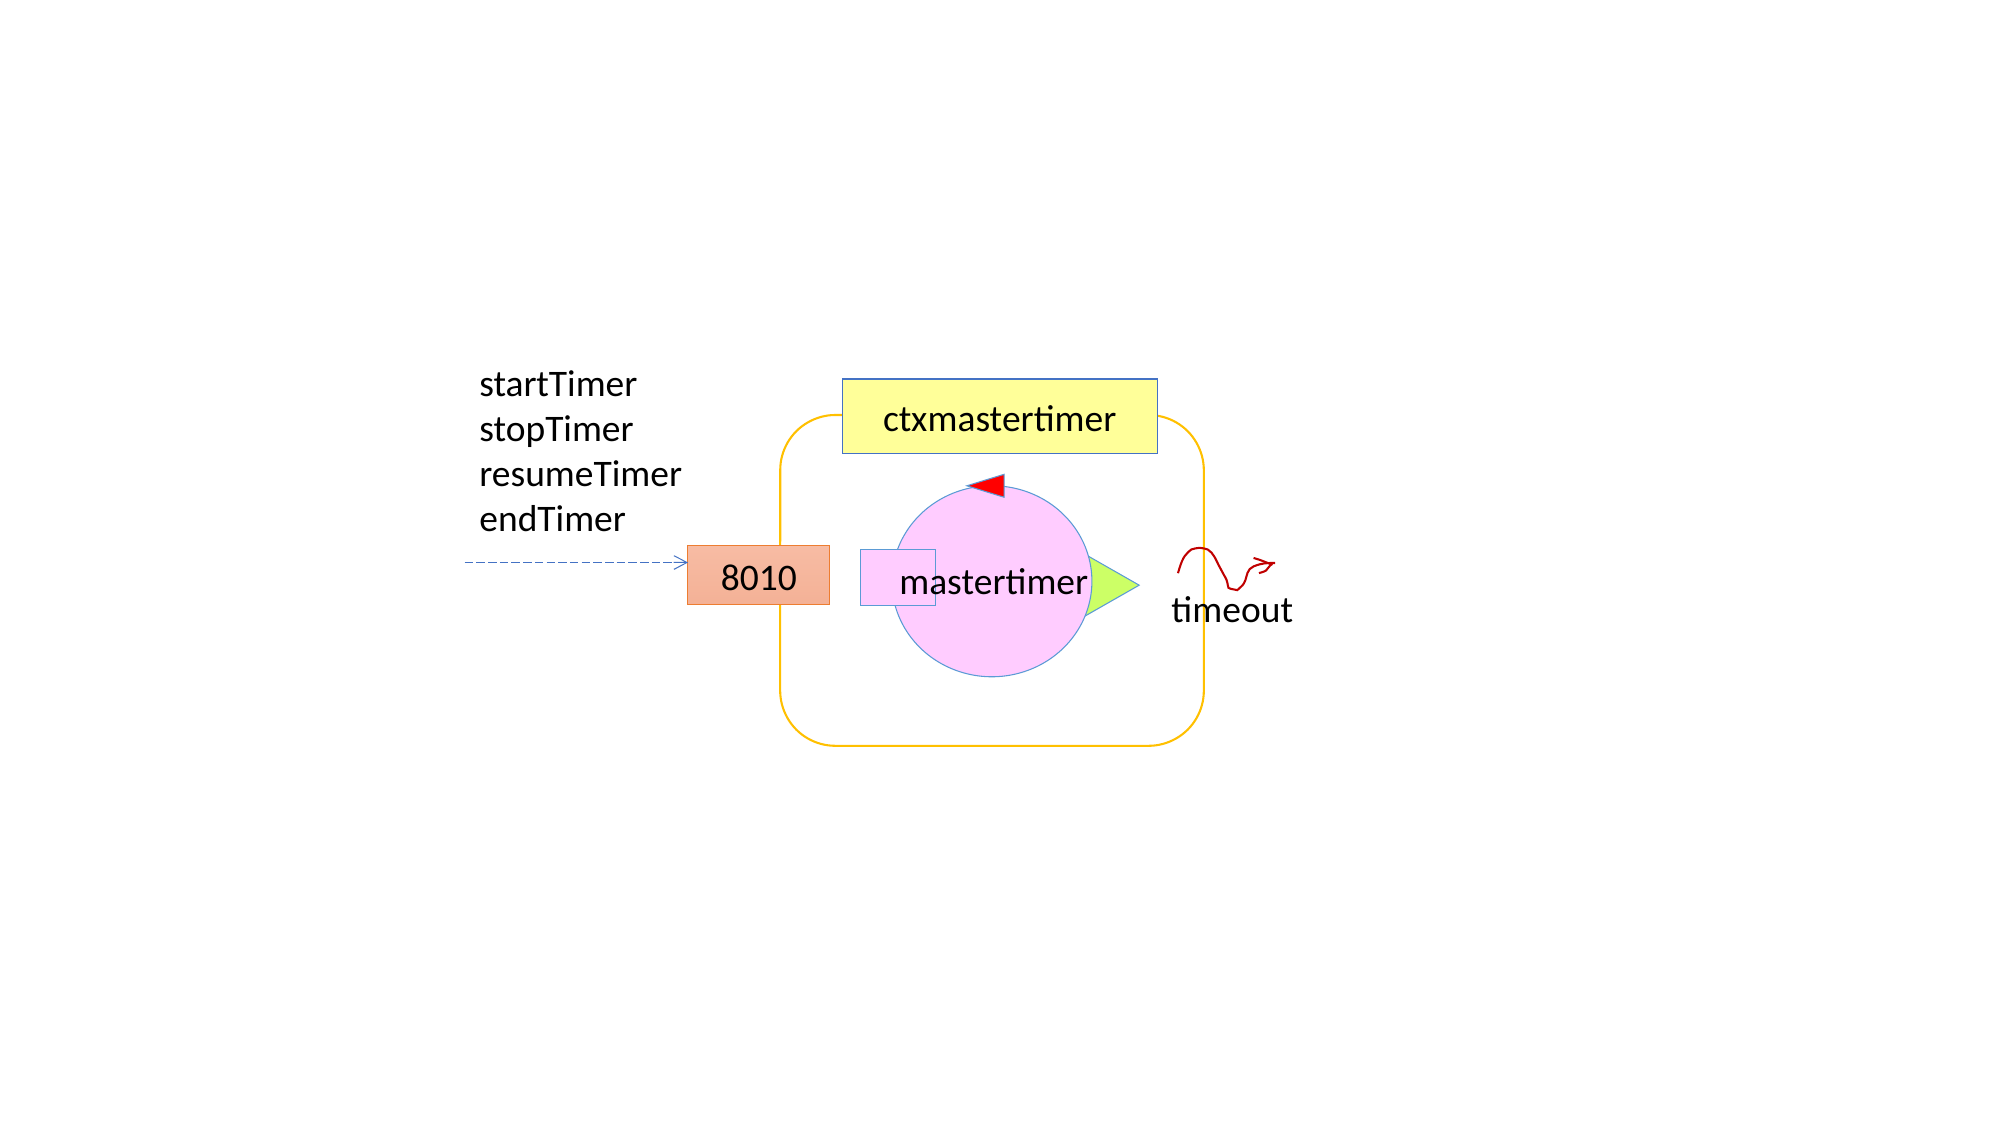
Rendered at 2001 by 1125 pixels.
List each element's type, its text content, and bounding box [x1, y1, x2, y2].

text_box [1177, 547, 1276, 591]
text_box startTimer stopTimer resumeTimer endTimer [464, 351, 713, 379]
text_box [462, 379, 1310, 746]
